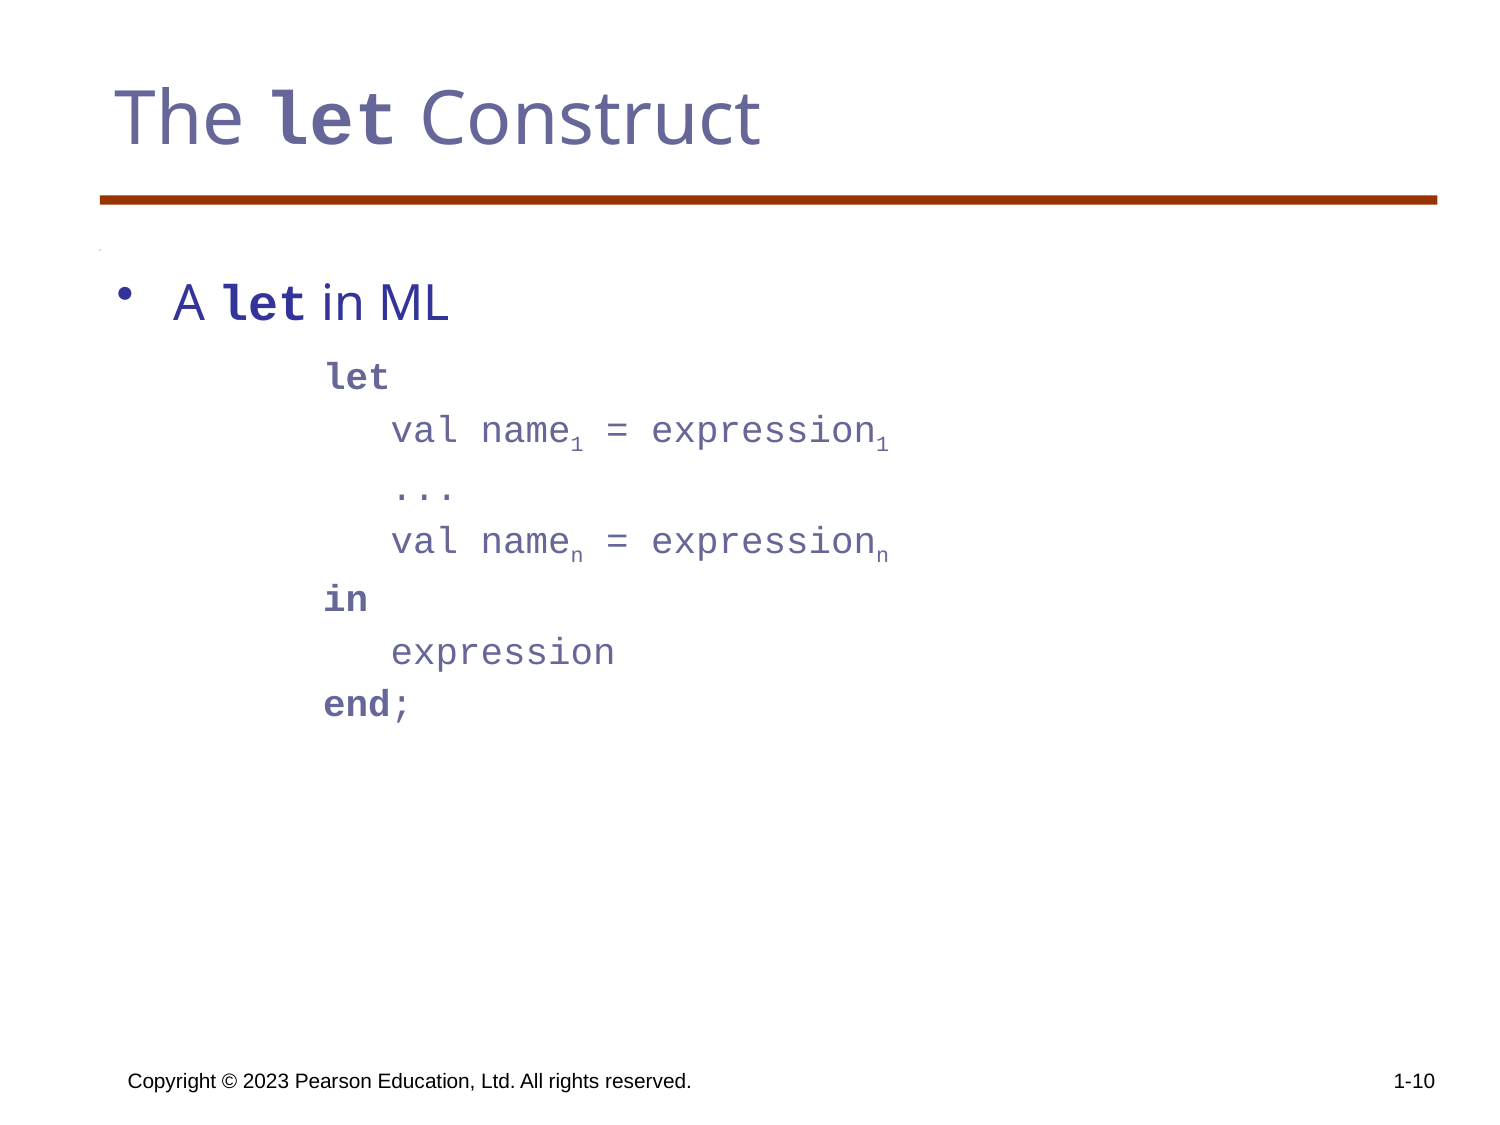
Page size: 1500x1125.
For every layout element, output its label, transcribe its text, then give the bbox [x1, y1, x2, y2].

footer Copyright © 2023 Pearson Education, Ltd. All rights reserved. [112, 1024, 801, 1101]
slide_number 1-10 [1137, 1024, 1451, 1101]
list A let in ML let val name1 = expression1 ... val namen = expressionn in expression end; [101, 262, 1440, 1013]
title The let Construct [99, 62, 1438, 250]
